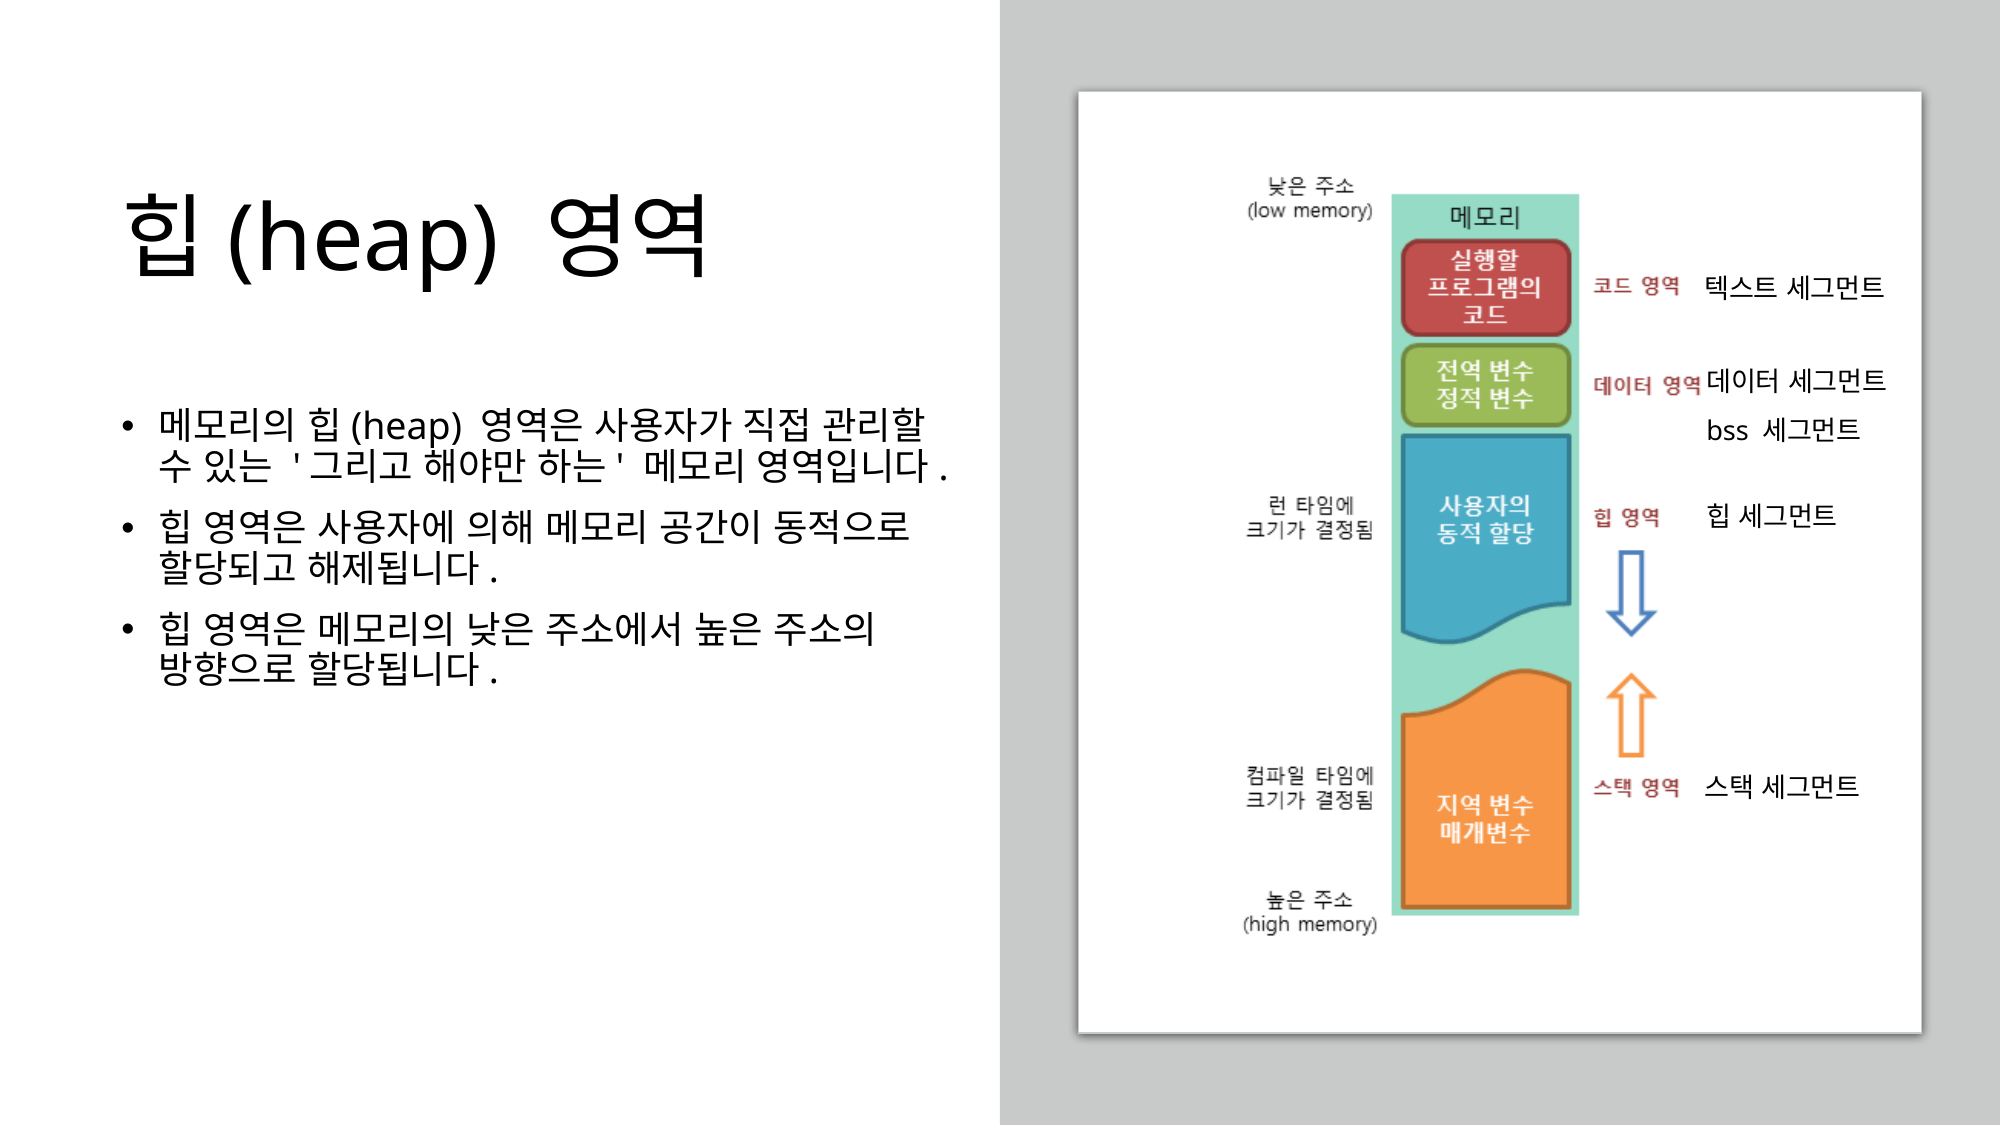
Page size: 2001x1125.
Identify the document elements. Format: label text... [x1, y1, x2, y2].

text_box 스택 세그먼트 [1816, 762, 1938, 810]
text_box [999, 0, 2000, 1125]
text_box 텍스트 세그먼트 [1816, 264, 1938, 312]
title 힙(heap) 영역 [106, 103, 947, 379]
picture [1183, 136, 1816, 988]
text_box [1077, 91, 1923, 1034]
text_box 힙 세그먼트 [1816, 492, 1940, 540]
list 메모리의 힙(heap) 영역은 사용자가 직접 관리할 수 있는 '그리고 해야만 하는' 메모리 영역입니다. 힙 영역은 사용자에 의해 메모리 공간이 동적으로 할당되고 해제됩니다. 힙 영역은 메모리의 낮은 주소에서 높은 주소의 방향으로 할당됩니다. [106, 399, 946, 1021]
text_box bss 세그먼트 [1816, 405, 1940, 453]
text_box 데이터 세그먼트 [1816, 357, 1940, 405]
